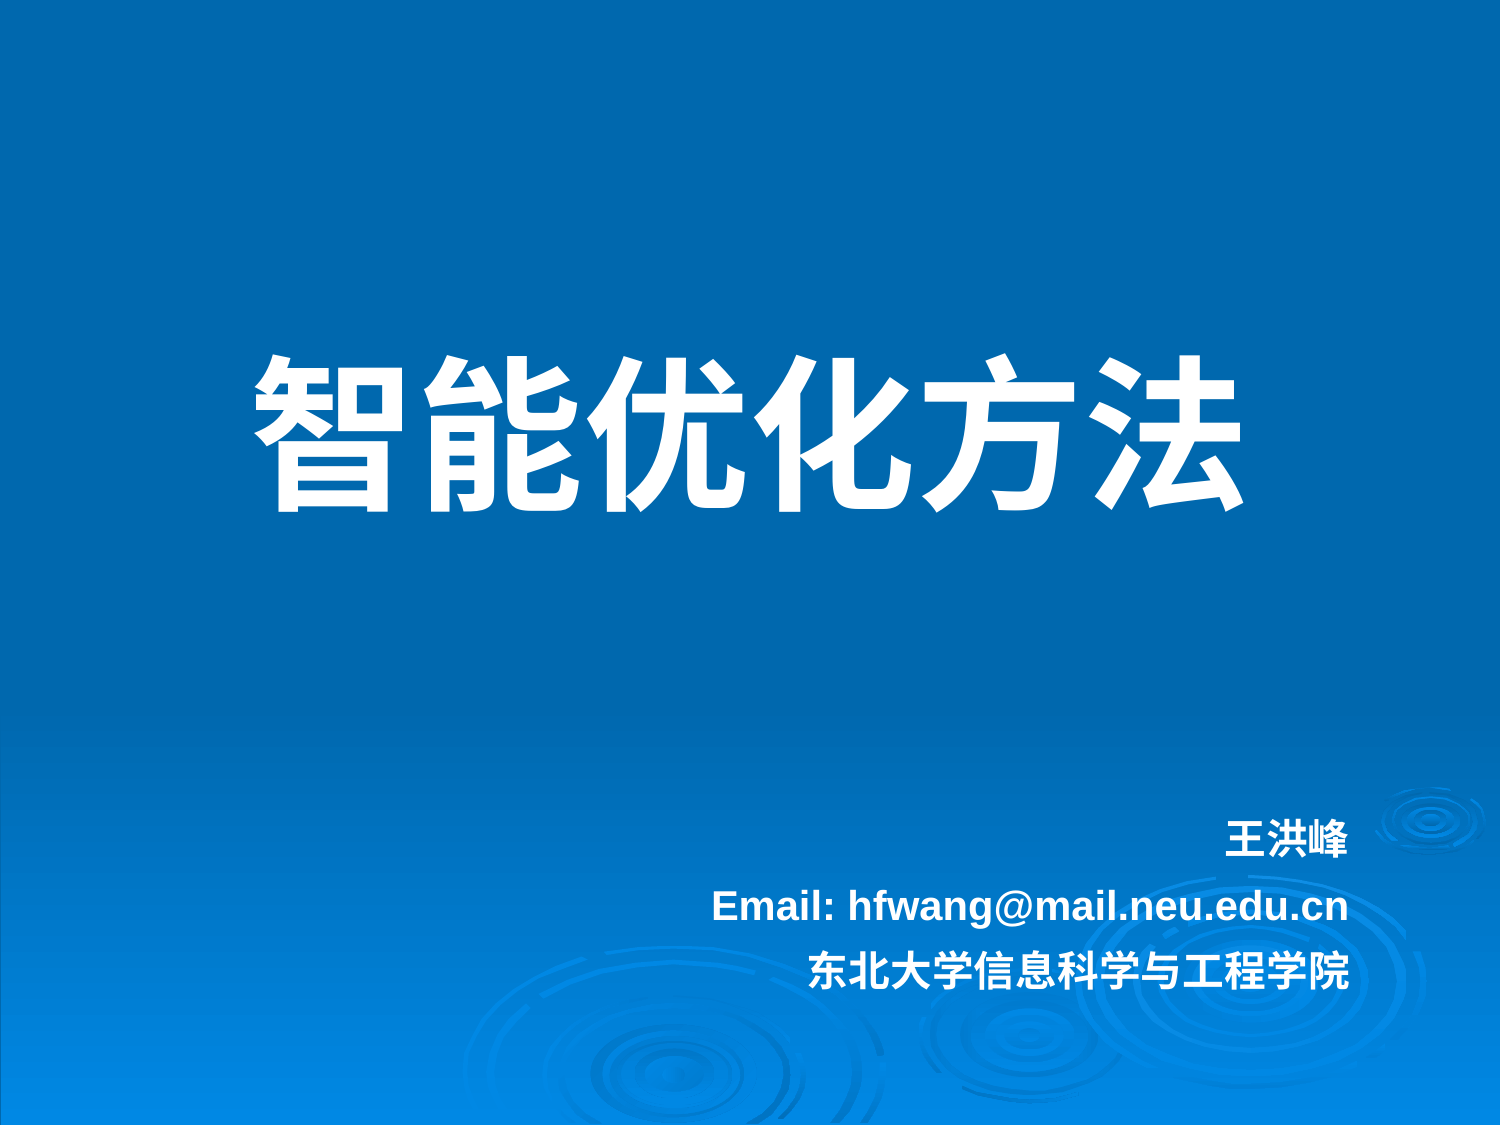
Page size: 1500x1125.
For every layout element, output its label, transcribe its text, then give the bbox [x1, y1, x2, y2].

text_box 王洪峰 Email: hfwang@mail.neu.edu.cn 东北大学信息科学与工程学院 [679, 811, 1365, 1003]
title 智能优化方法 [41, 136, 1459, 540]
